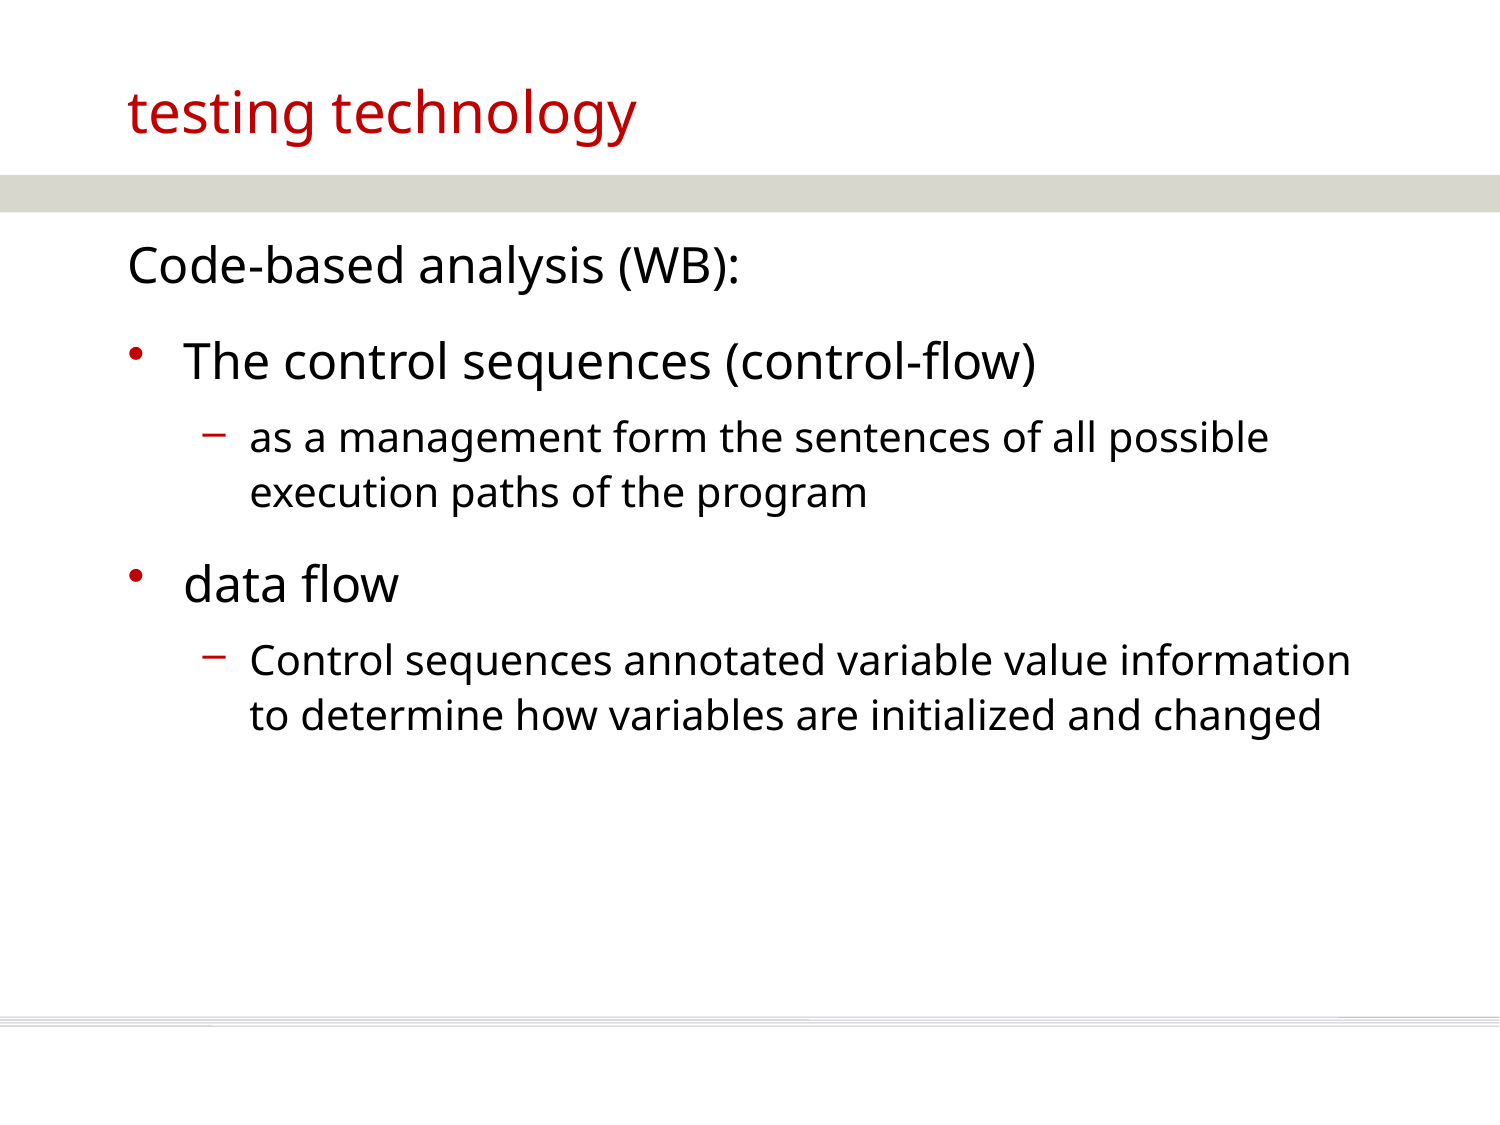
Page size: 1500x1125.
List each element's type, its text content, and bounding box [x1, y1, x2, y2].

title testing technology [112, 47, 1388, 173]
list Code-based analysis (WB): The control sequences (control-flow) as a management form the sentences of all possible execution paths of the program data flow Control sequences annotated variable value information to determine how variables are initialized and changed [112, 220, 1388, 1000]
